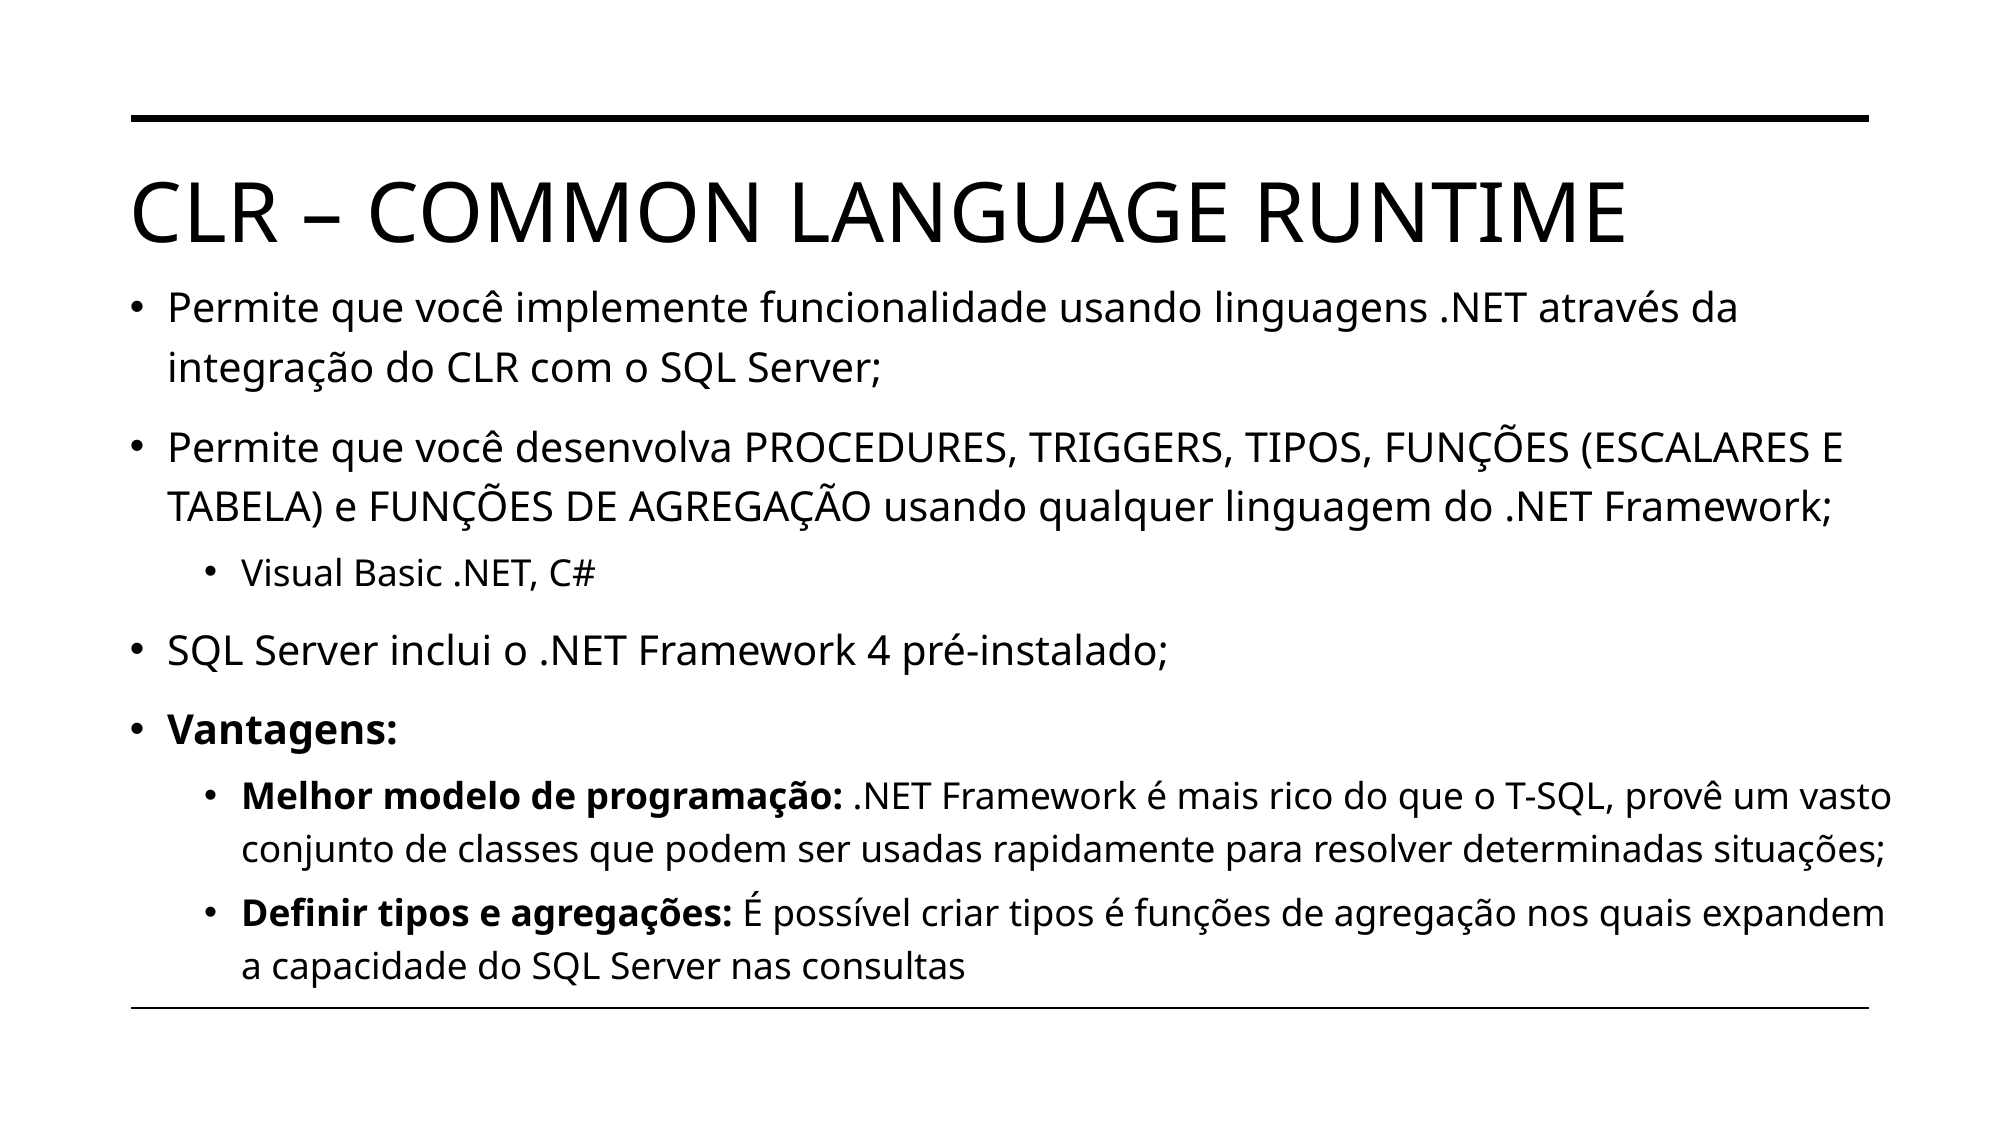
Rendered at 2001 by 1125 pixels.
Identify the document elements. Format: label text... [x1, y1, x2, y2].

title CLR – COMMON LANGUAGE RUNTIME [114, 151, 1869, 264]
list Permite que você implemente funcionalidade usando linguagens .NET através da integração do CLR com o SQL Server; Permite que você desenvolva PROCEDURES, TRIGGERS, TIPOS, FUNÇÕES (ESCALARES E TABELA) e FUNÇÕES DE AGREGAÇÃO usando qualquer linguagem do .NET Framework; Visual Basic .NET, C# SQL Server inclui o .NET Framework 4 pré-instalado; Vantagens: Melhor modelo de programação: .NET Framework é mais rico do que o T-SQL, provê um vasto conjunto de classes que podem ser usadas rapidamente para resolver determinadas situações; Definir tipos e agregações: É possível criar tipos é funções de agregação nos quais expandem a capacidade do SQL Server nas consultas [114, 264, 1924, 1006]
